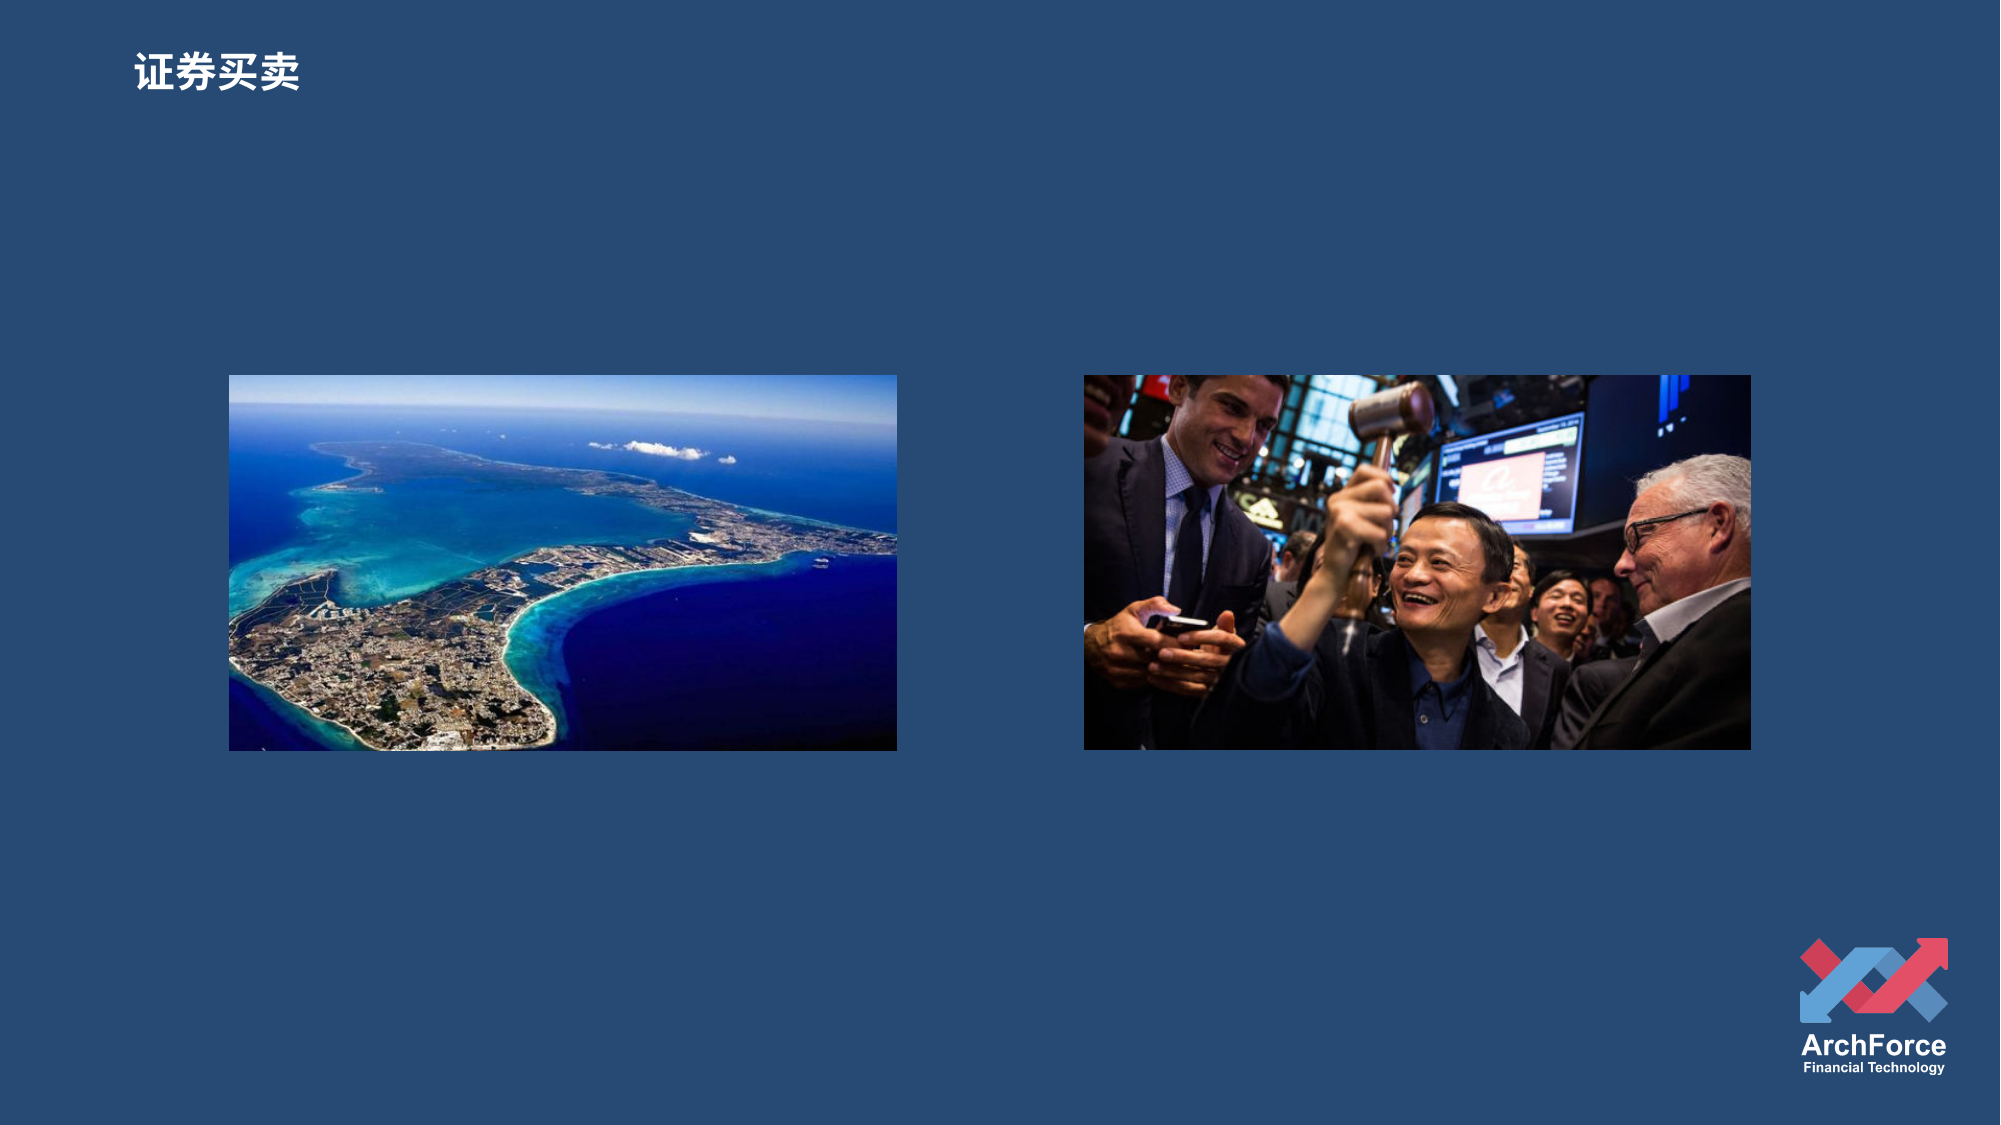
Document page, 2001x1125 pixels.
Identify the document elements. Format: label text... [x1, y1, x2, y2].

picture [229, 375, 897, 751]
picture [330, 543, 346, 549]
picture [1800, 938, 1948, 1075]
picture [1083, 375, 1752, 750]
text_box 证券买卖 [42, 38, 393, 103]
